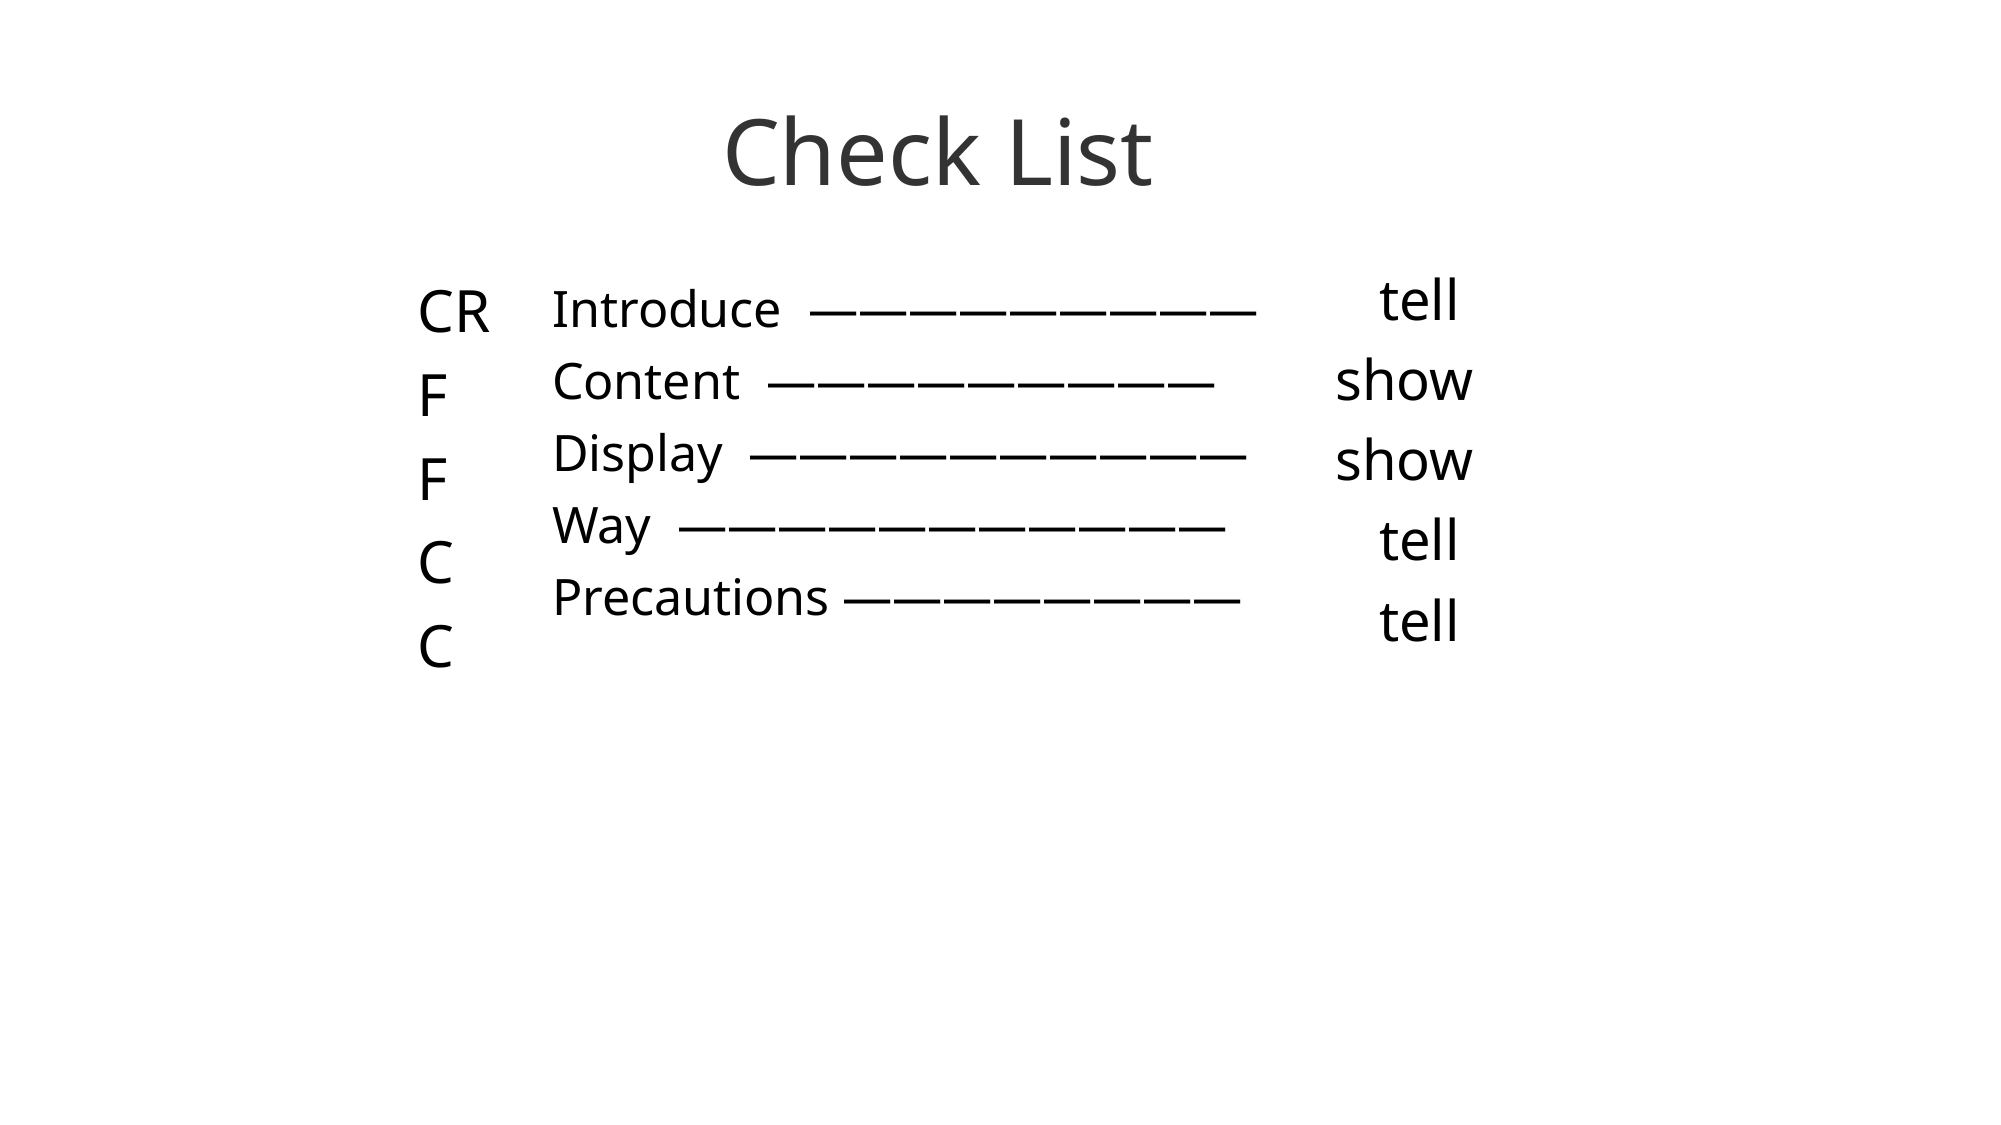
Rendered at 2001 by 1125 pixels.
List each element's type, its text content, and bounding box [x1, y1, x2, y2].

list Introduce ————————— Content ————————— Display —————————— Way ——————————— Precautions ———————— [538, 277, 1321, 750]
text_box tell show show tell tell [1320, 264, 1490, 680]
text_box CR F F C C [402, 274, 538, 775]
title Check List [692, 47, 1184, 265]
